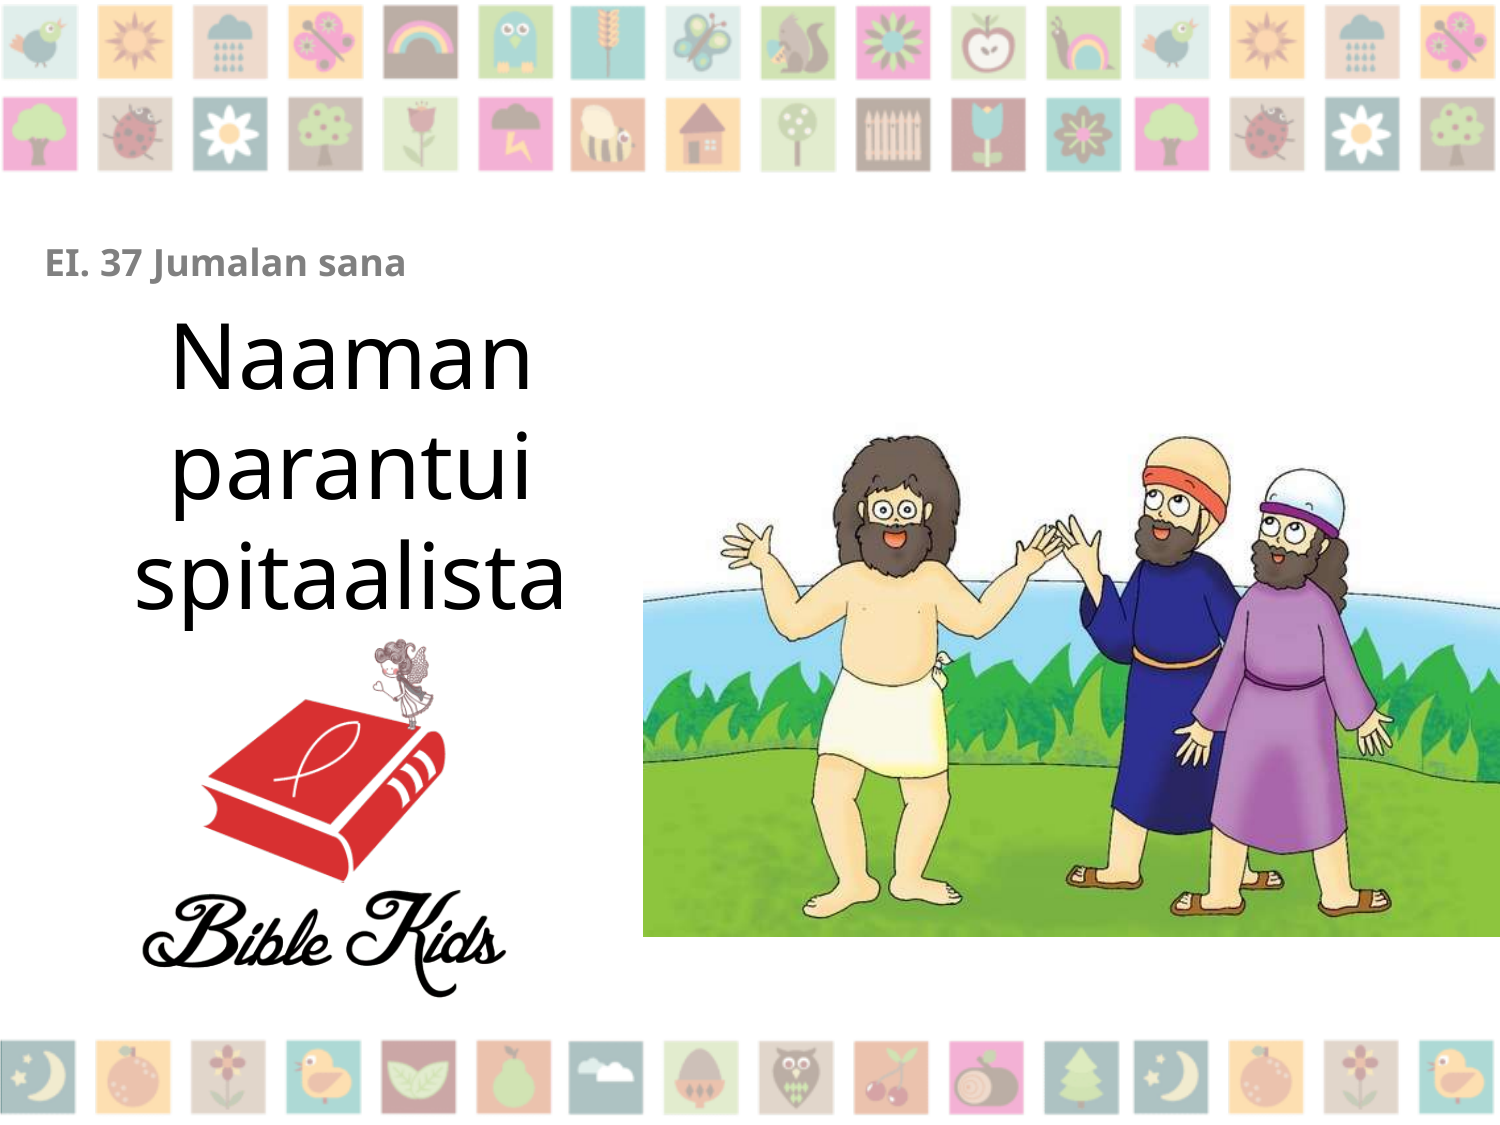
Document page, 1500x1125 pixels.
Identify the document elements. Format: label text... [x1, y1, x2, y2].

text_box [0, 3, 1500, 181]
text_box EI. 37 Jumalan sana [29, 231, 585, 290]
picture [117, 600, 544, 1027]
text_box Naaman parantui spitaalista [29, 290, 675, 636]
picture [643, 328, 1500, 937]
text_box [0, 1028, 1500, 1118]
